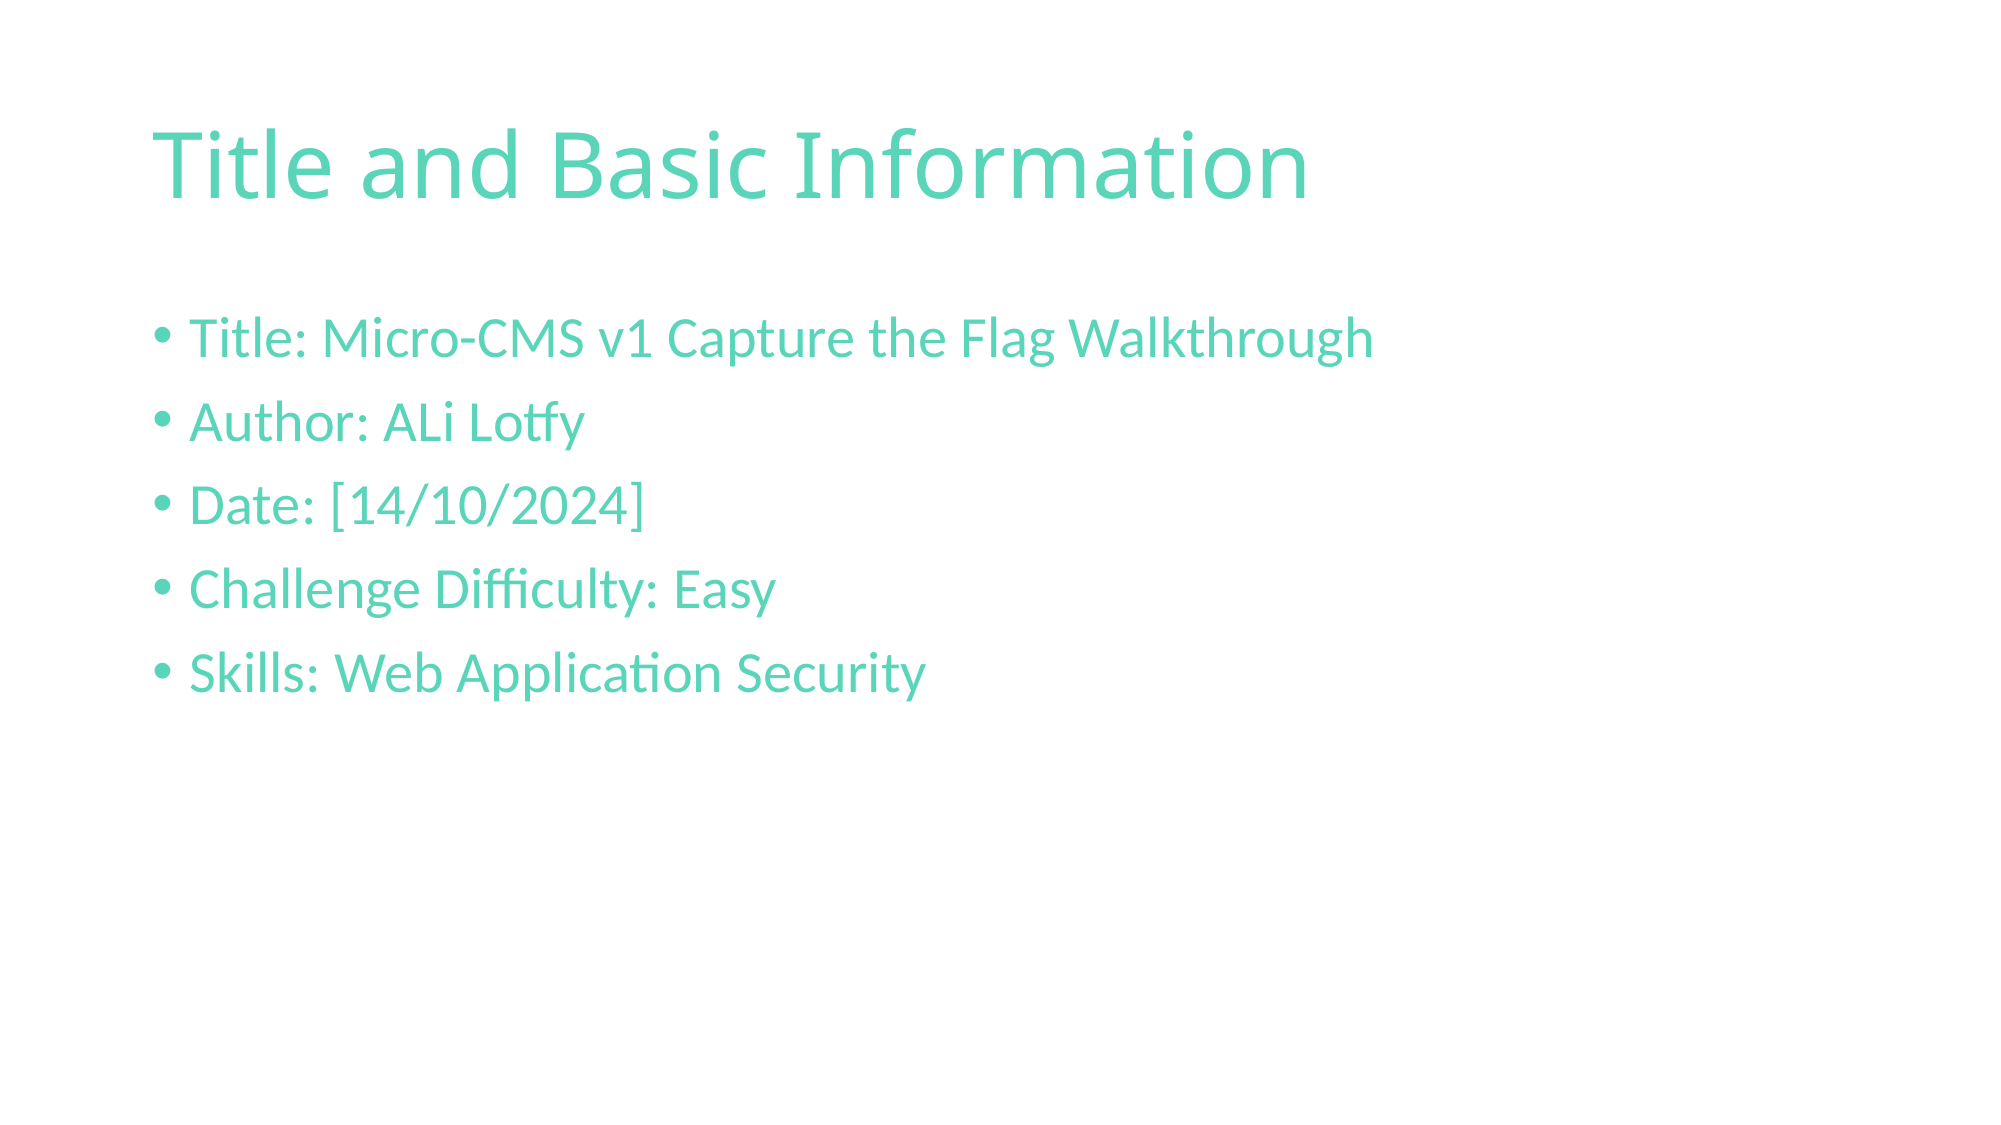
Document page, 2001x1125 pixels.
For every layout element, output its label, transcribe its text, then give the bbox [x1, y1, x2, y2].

title Title and Basic Information [137, 59, 1863, 278]
list Title: Micro-CMS v1 Capture the Flag Walkthrough Author: ALi Lotfy Date: [14/10/2024] Challenge Difficulty: Easy Skills: Web Application Security [137, 299, 1863, 1014]
